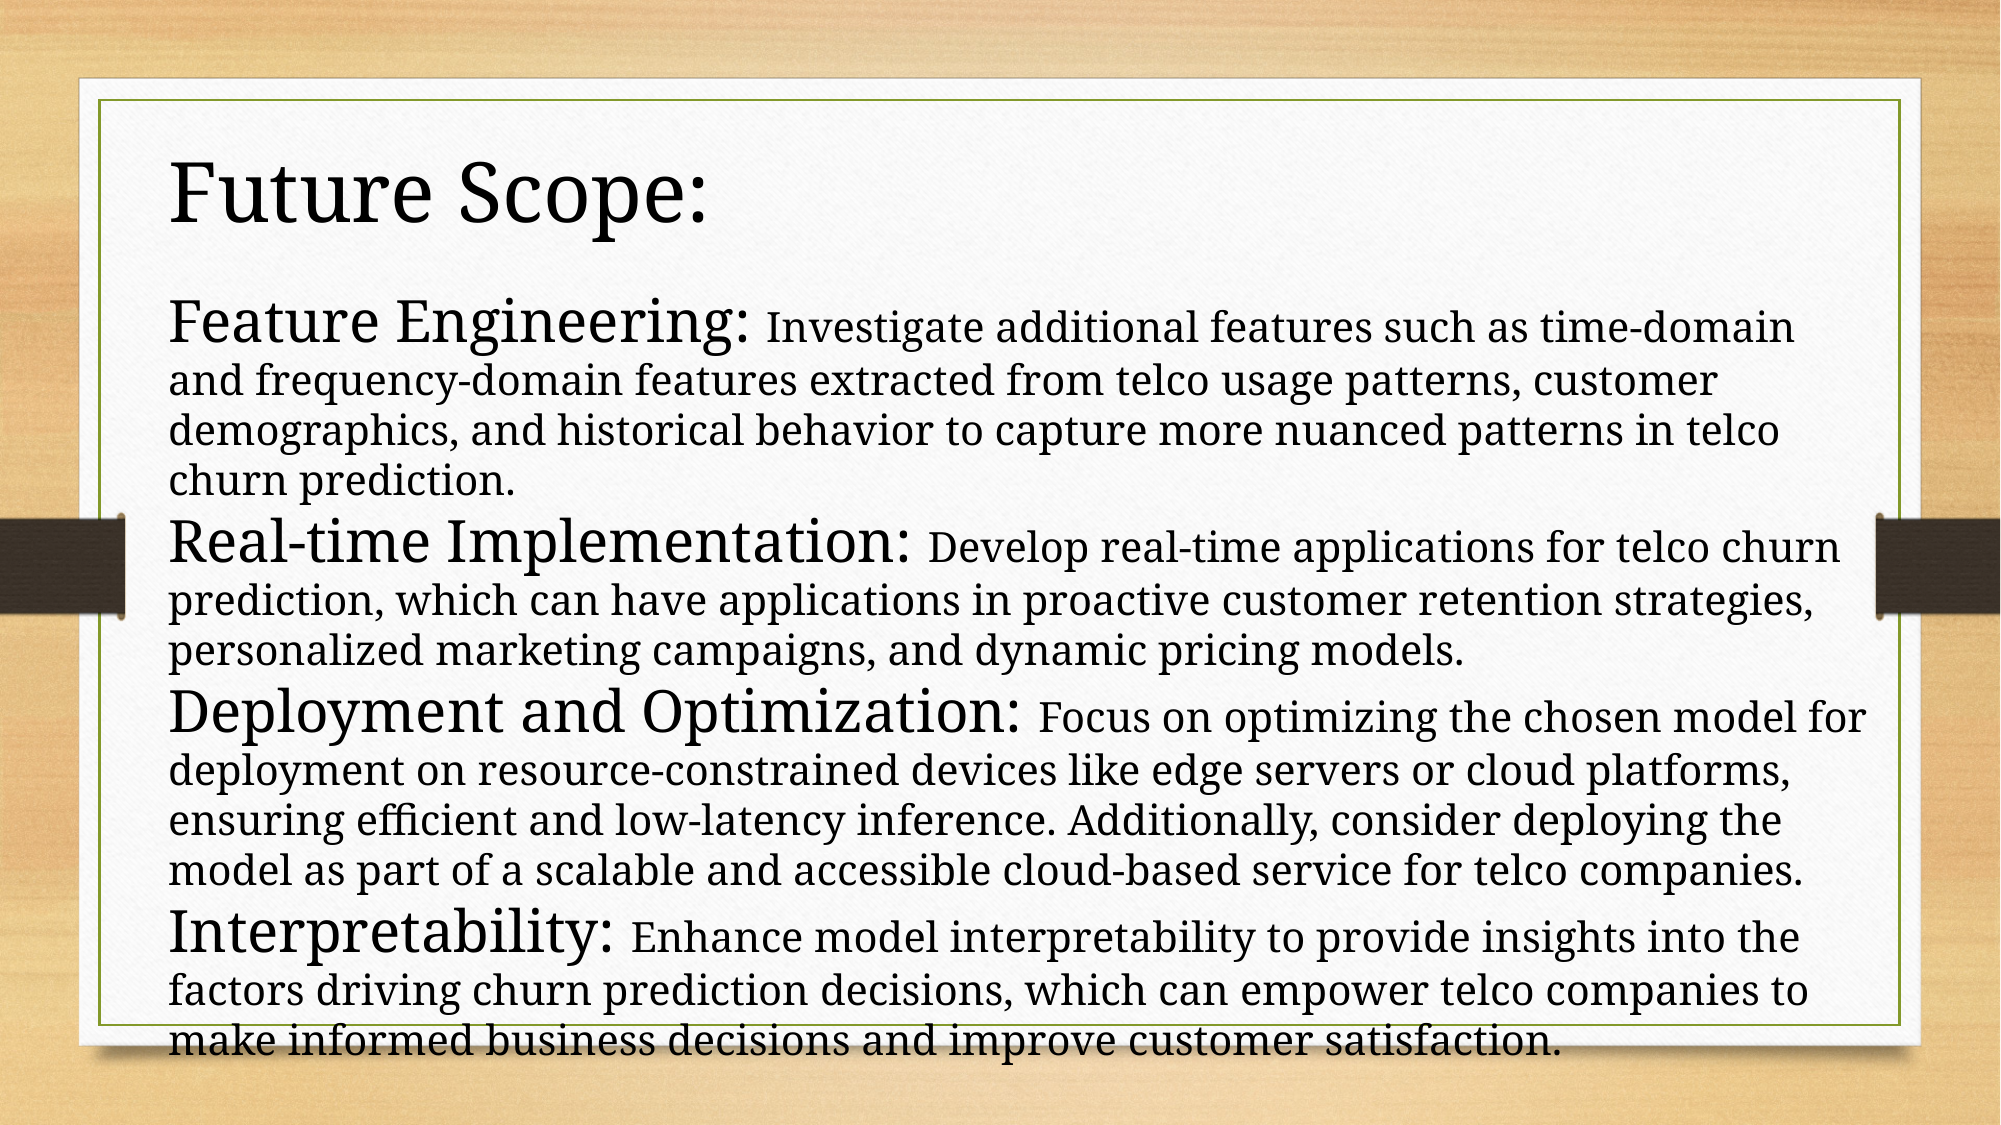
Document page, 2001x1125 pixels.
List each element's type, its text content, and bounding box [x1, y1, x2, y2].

text_box Future Scope: Feature Engineering: Investigate additional features such as time-domain and frequency-domain features extracted from telco usage patterns, customer demographics, and historical behavior to capture more nuanced patterns in telco churn prediction. Real-time Implementation: Develop real-time applications for telco churn prediction, which can have applications in proactive customer retention strategies, personalized marketing campaigns, and dynamic pricing models. Deployment and Optimization: Focus on optimizing the chosen model for deployment on resource-constrained devices like edge servers or cloud platforms, ensuring efficient and low-latency inference. Additionally, consider deploying the model as part of a scalable and accessible cloud-based service for telco companies. Interpretability: Enhance model interpretability to provide insights into the factors driving churn prediction decisions, which can empower telco companies to make informed business decisions and improve customer satisfaction. [153, 131, 1885, 1072]
picture [0, 0, 2001, 1125]
